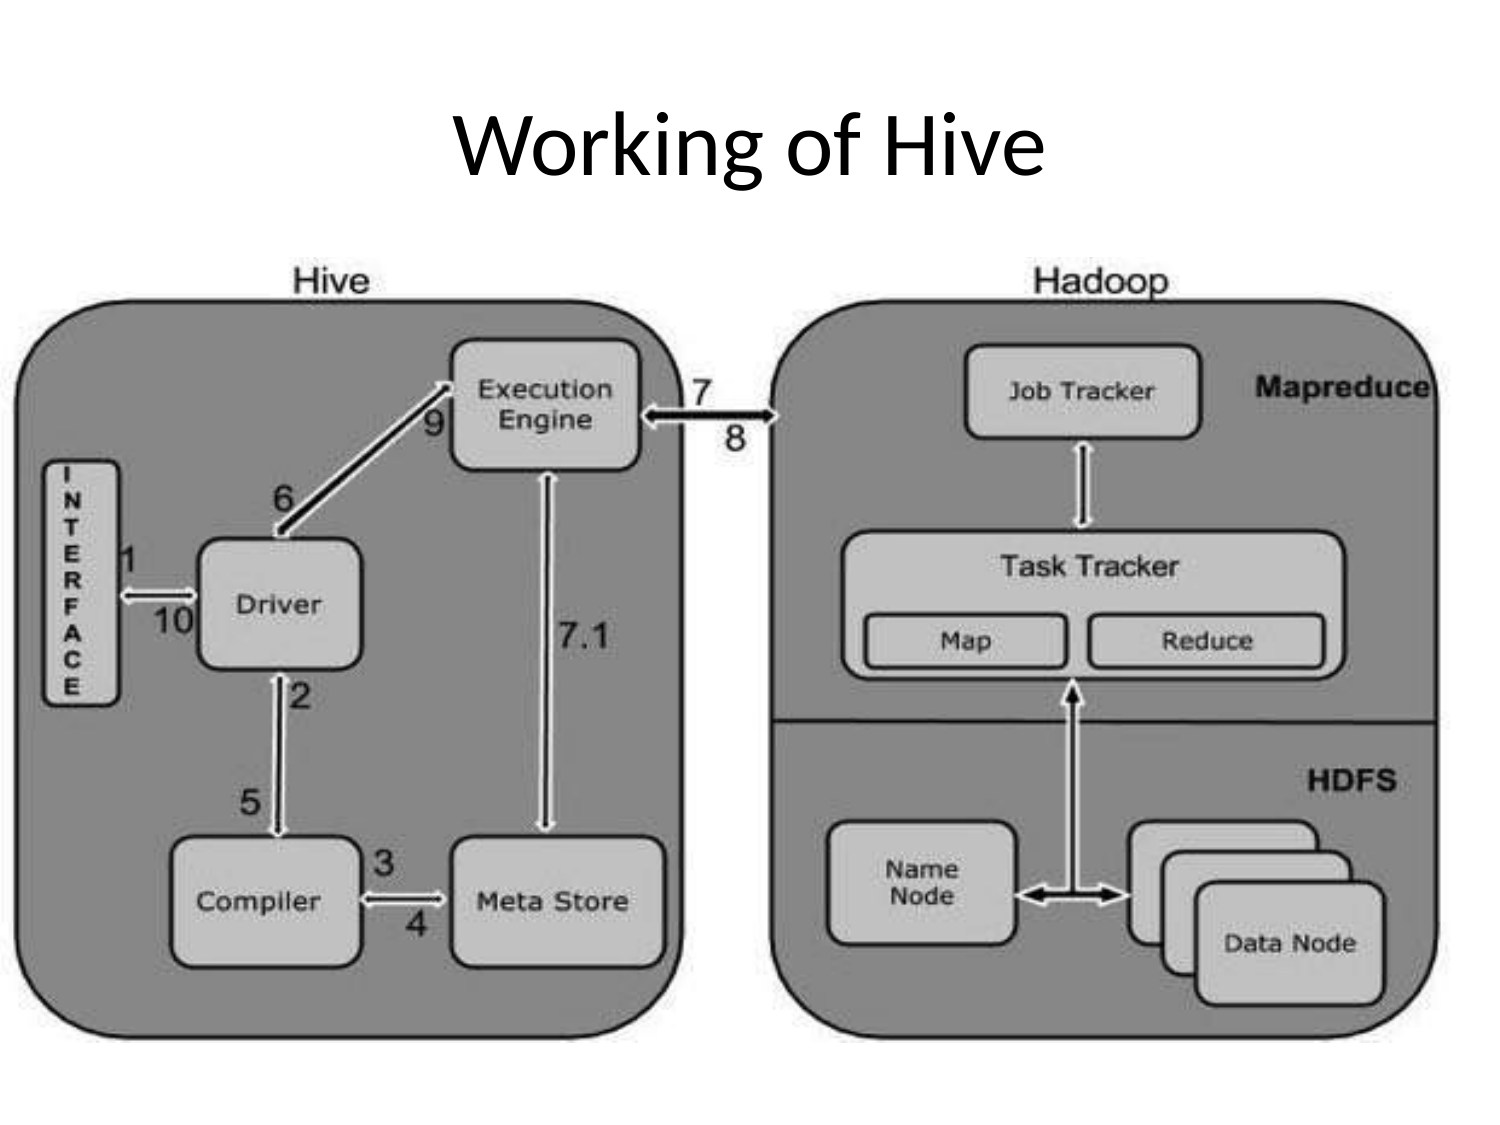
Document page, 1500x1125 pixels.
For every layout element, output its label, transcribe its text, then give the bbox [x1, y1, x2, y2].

text_box Working of Hive [75, 45, 1425, 233]
picture [0, 257, 1454, 1044]
